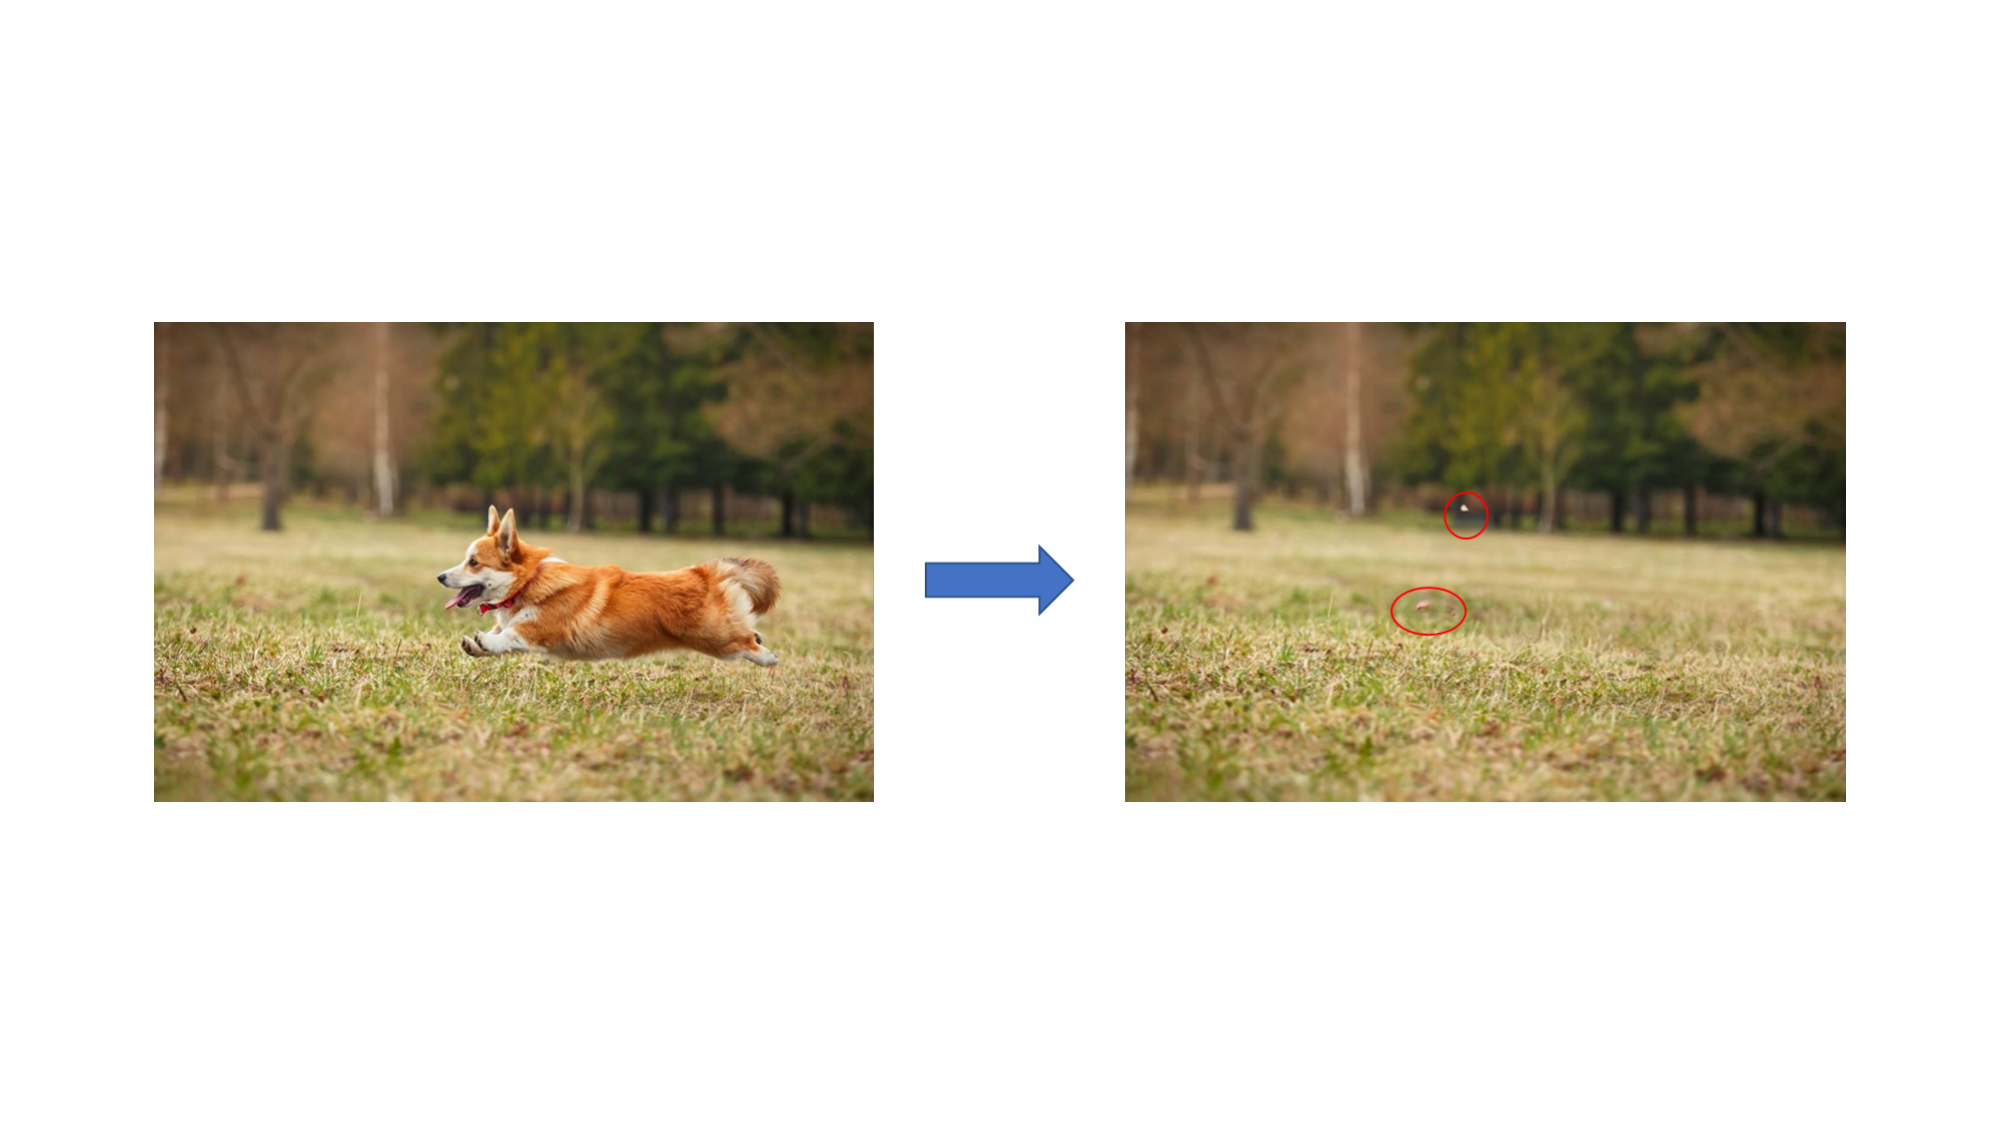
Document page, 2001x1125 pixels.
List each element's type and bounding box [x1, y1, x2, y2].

picture [154, 322, 1846, 802]
